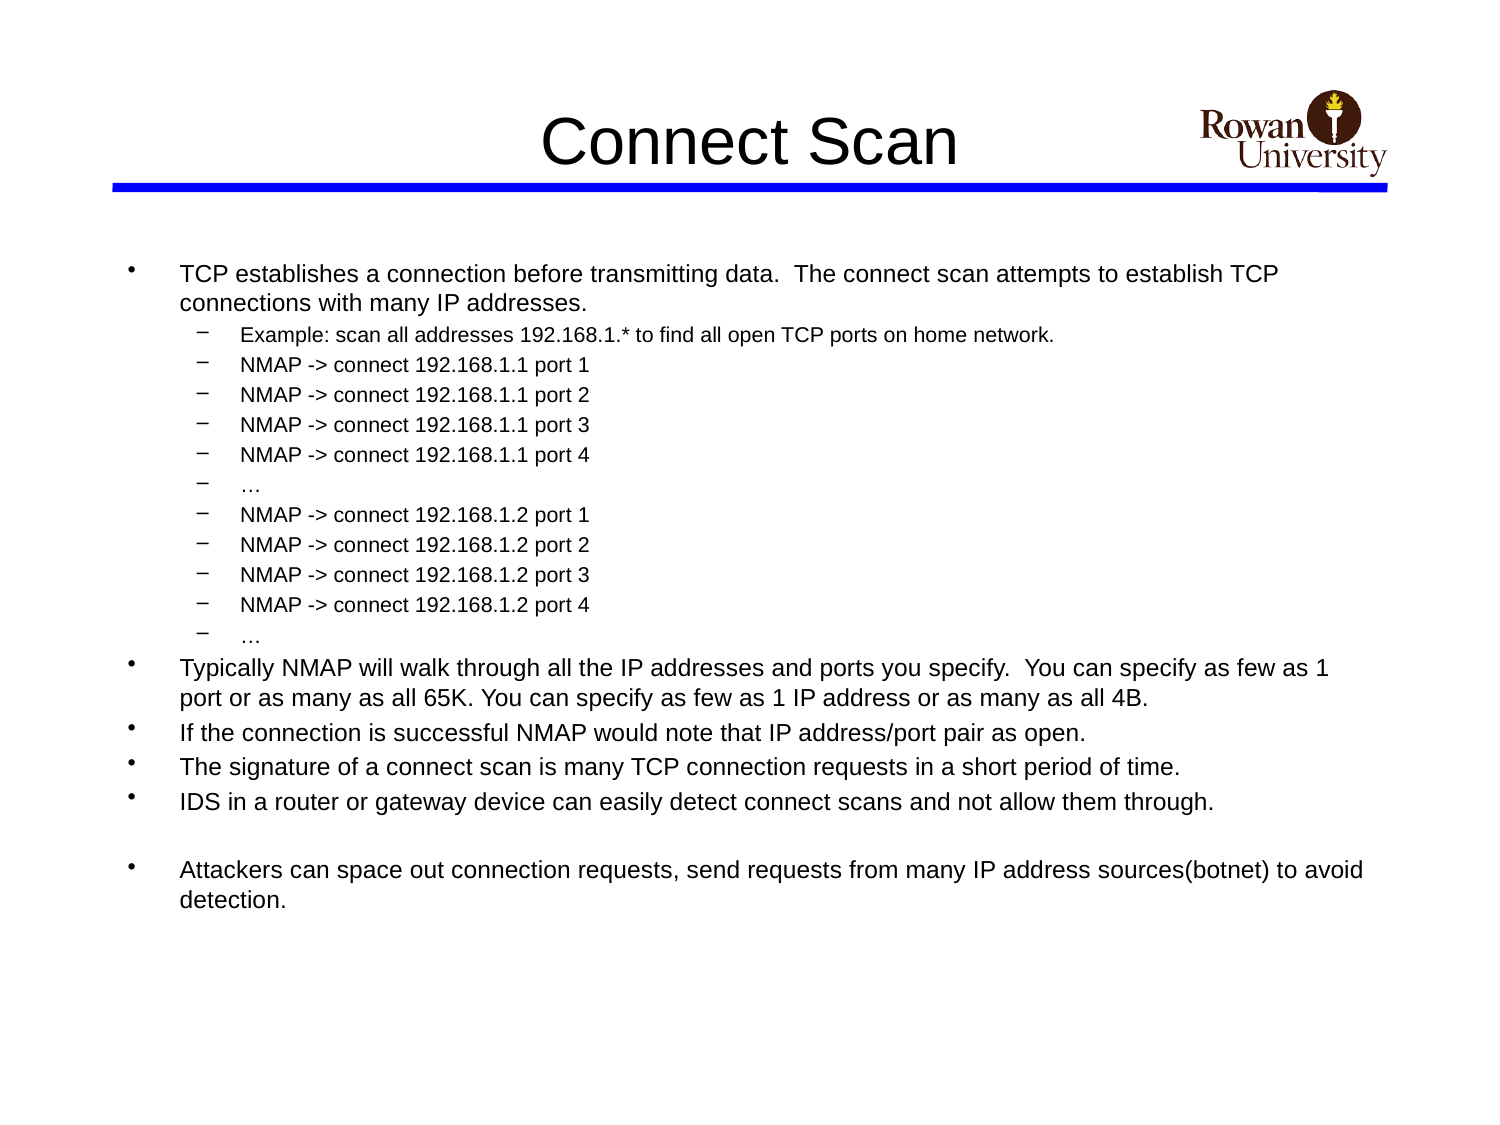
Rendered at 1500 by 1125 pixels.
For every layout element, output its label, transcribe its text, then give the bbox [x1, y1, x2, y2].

title Connect Scan [112, 99, 1388, 175]
list TCP establishes a connection before transmitting data. The connect scan attempts to establish TCP connections with many IP addresses. Example: scan all addresses 192.168.1.* to find all open TCP ports on home network. NMAP -> connect 192.168.1.1 port 1 NMAP -> connect 192.168.1.1 port 2 NMAP -> connect 192.168.1.1 port 3 NMAP -> connect 192.168.1.1 port 4 … NMAP -> connect 192.168.1.2 port 1 NMAP -> connect 192.168.1.2 port 2 NMAP -> connect 192.168.1.2 port 3 NMAP -> connect 192.168.1.2 port 4 … Typically NMAP will walk through all the IP addresses and ports you specify. You can specify as few as 1 port or as many as all 65K. You can specify as few as 1 IP address or as many as all 4B. If the connection is successful NMAP would note that IP address/port pair as open. The signature of a connect scan is many TCP connection requests in a short period of time. IDS in a router or gateway device can easily detect connect scans and not allow them through. Attackers can space out connection requests, send requests from many IP address sources(botnet) to avoid detection. [112, 249, 1388, 925]
picture [1200, 90, 1388, 99]
